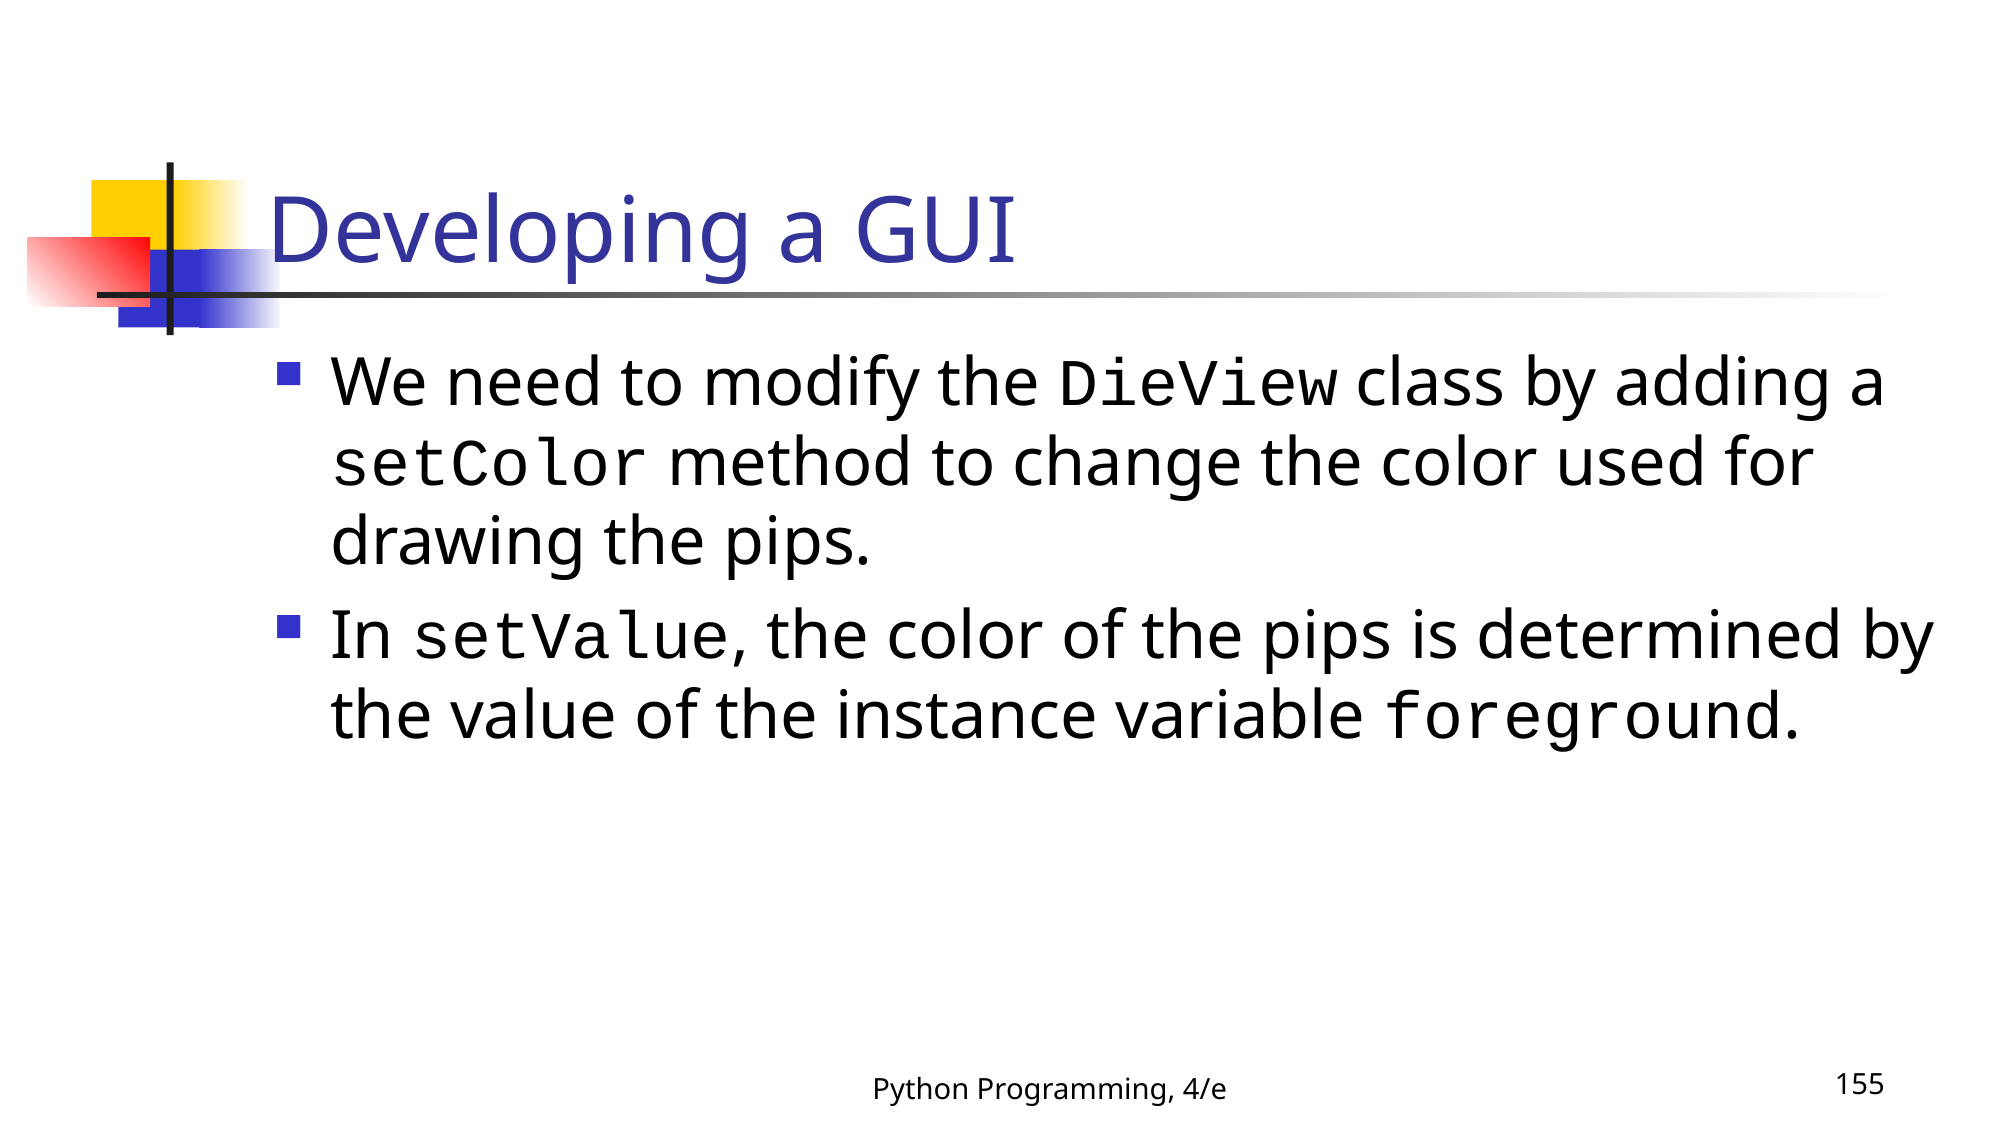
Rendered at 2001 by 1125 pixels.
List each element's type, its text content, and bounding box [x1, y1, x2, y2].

list We need to modify the DieView class by adding a setColor method to change the color used for drawing the pips. In setValue, the color of the pips is determined by the value of the instance variable foreground. [258, 331, 1959, 1006]
footer Python Programming, 4/e [733, 1037, 1367, 1113]
title Developing a GUI [251, 101, 1957, 289]
slide_number 155 [1483, 1037, 1901, 1113]
